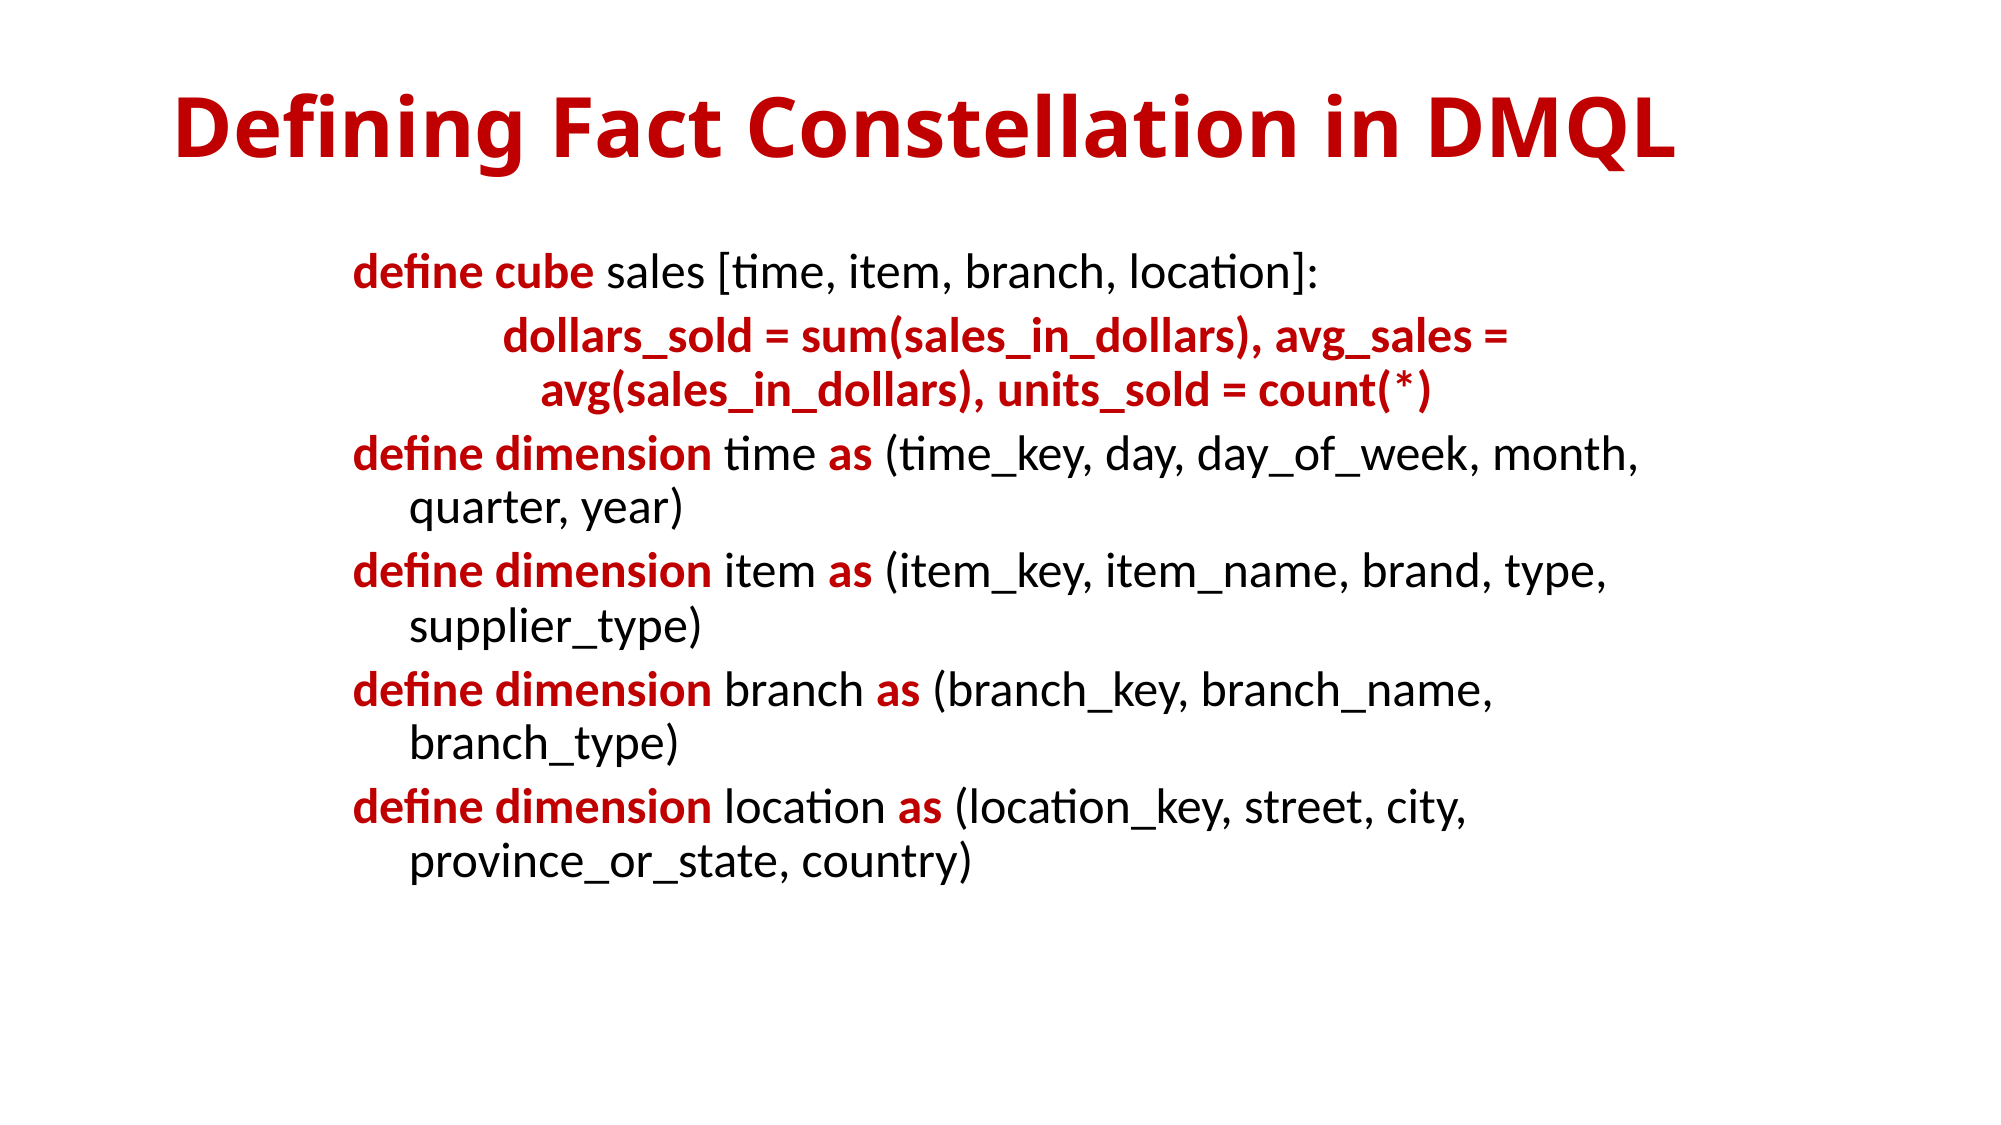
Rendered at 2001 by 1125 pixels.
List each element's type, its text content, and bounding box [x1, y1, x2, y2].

title Defining Fact Constellation in DMQL [0, 75, 1851, 173]
list define cube sales [time, item, branch, location]: dollars_sold = sum(sales_in_dollars), avg_sales = avg(sales_in_dollars), units_sold = count(*) define dimension time as (time_key, day, day_of_week, month, quarter, year) define dimension item as (item_key, item_name, brand, type, supplier_type) define dimension branch as (branch_key, branch_name, branch_type) define dimension location as (location_key, street, city, province_or_state, country) [337, 237, 1688, 1050]
